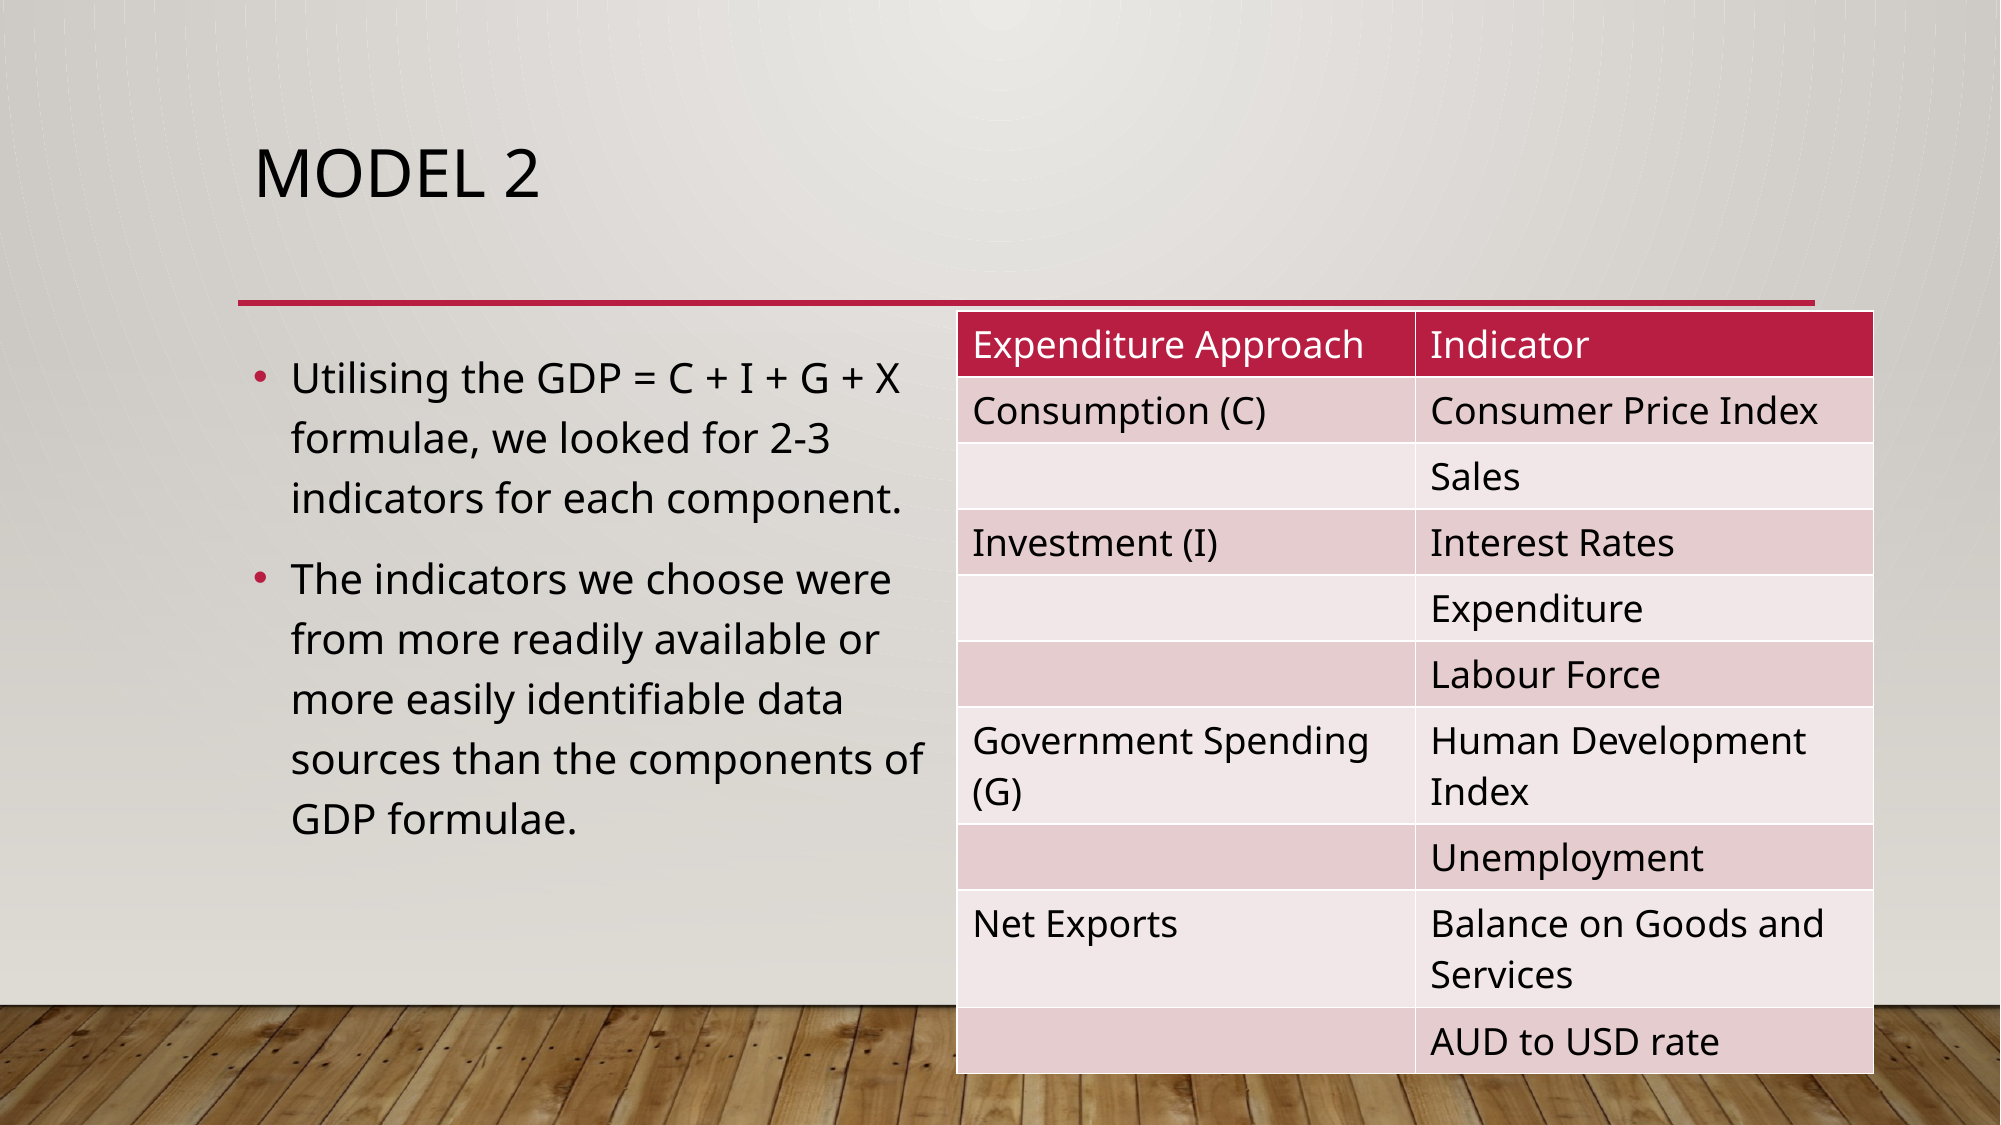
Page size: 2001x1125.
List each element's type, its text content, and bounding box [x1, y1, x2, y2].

table_cell Balance on Goods and Services [1416, 891, 1873, 1007]
table_cell Government Spending (G) [958, 708, 1415, 823]
table_cell Unemployment [1416, 825, 1873, 889]
table_cell Consumer Price Index [1416, 378, 1873, 442]
table_cell AUD to USD rate [1416, 1008, 1873, 1073]
table_header Indicator [1416, 312, 1873, 376]
table_cell [958, 444, 1415, 508]
table_cell Consumption (C) [958, 378, 1415, 442]
table_cell Interest Rates [1416, 510, 1873, 574]
table_cell [958, 825, 1415, 889]
table_cell [958, 576, 1415, 640]
table_cell Sales [1416, 444, 1873, 508]
table_cell Human Development Index [1416, 708, 1873, 823]
title Model 2 [238, 131, 1814, 305]
table_header Expenditure Approach [958, 312, 1415, 376]
table_cell Labour Force [1416, 642, 1873, 706]
table_cell [958, 642, 1415, 706]
picture [0, 1005, 2000, 1125]
table_cell [958, 1008, 1415, 1073]
table_cell Net Exports [958, 891, 1415, 1007]
table_cell Investment (I) [958, 510, 1415, 574]
list Utilising the GDP = C + I + G + X formulae, we looked for 2-3 indicators for each component. The indicators we choose were from more readily available or more easily identifiable data sources than the components of GDP formulae. [238, 334, 956, 901]
table_cell Expenditure [1416, 576, 1873, 640]
